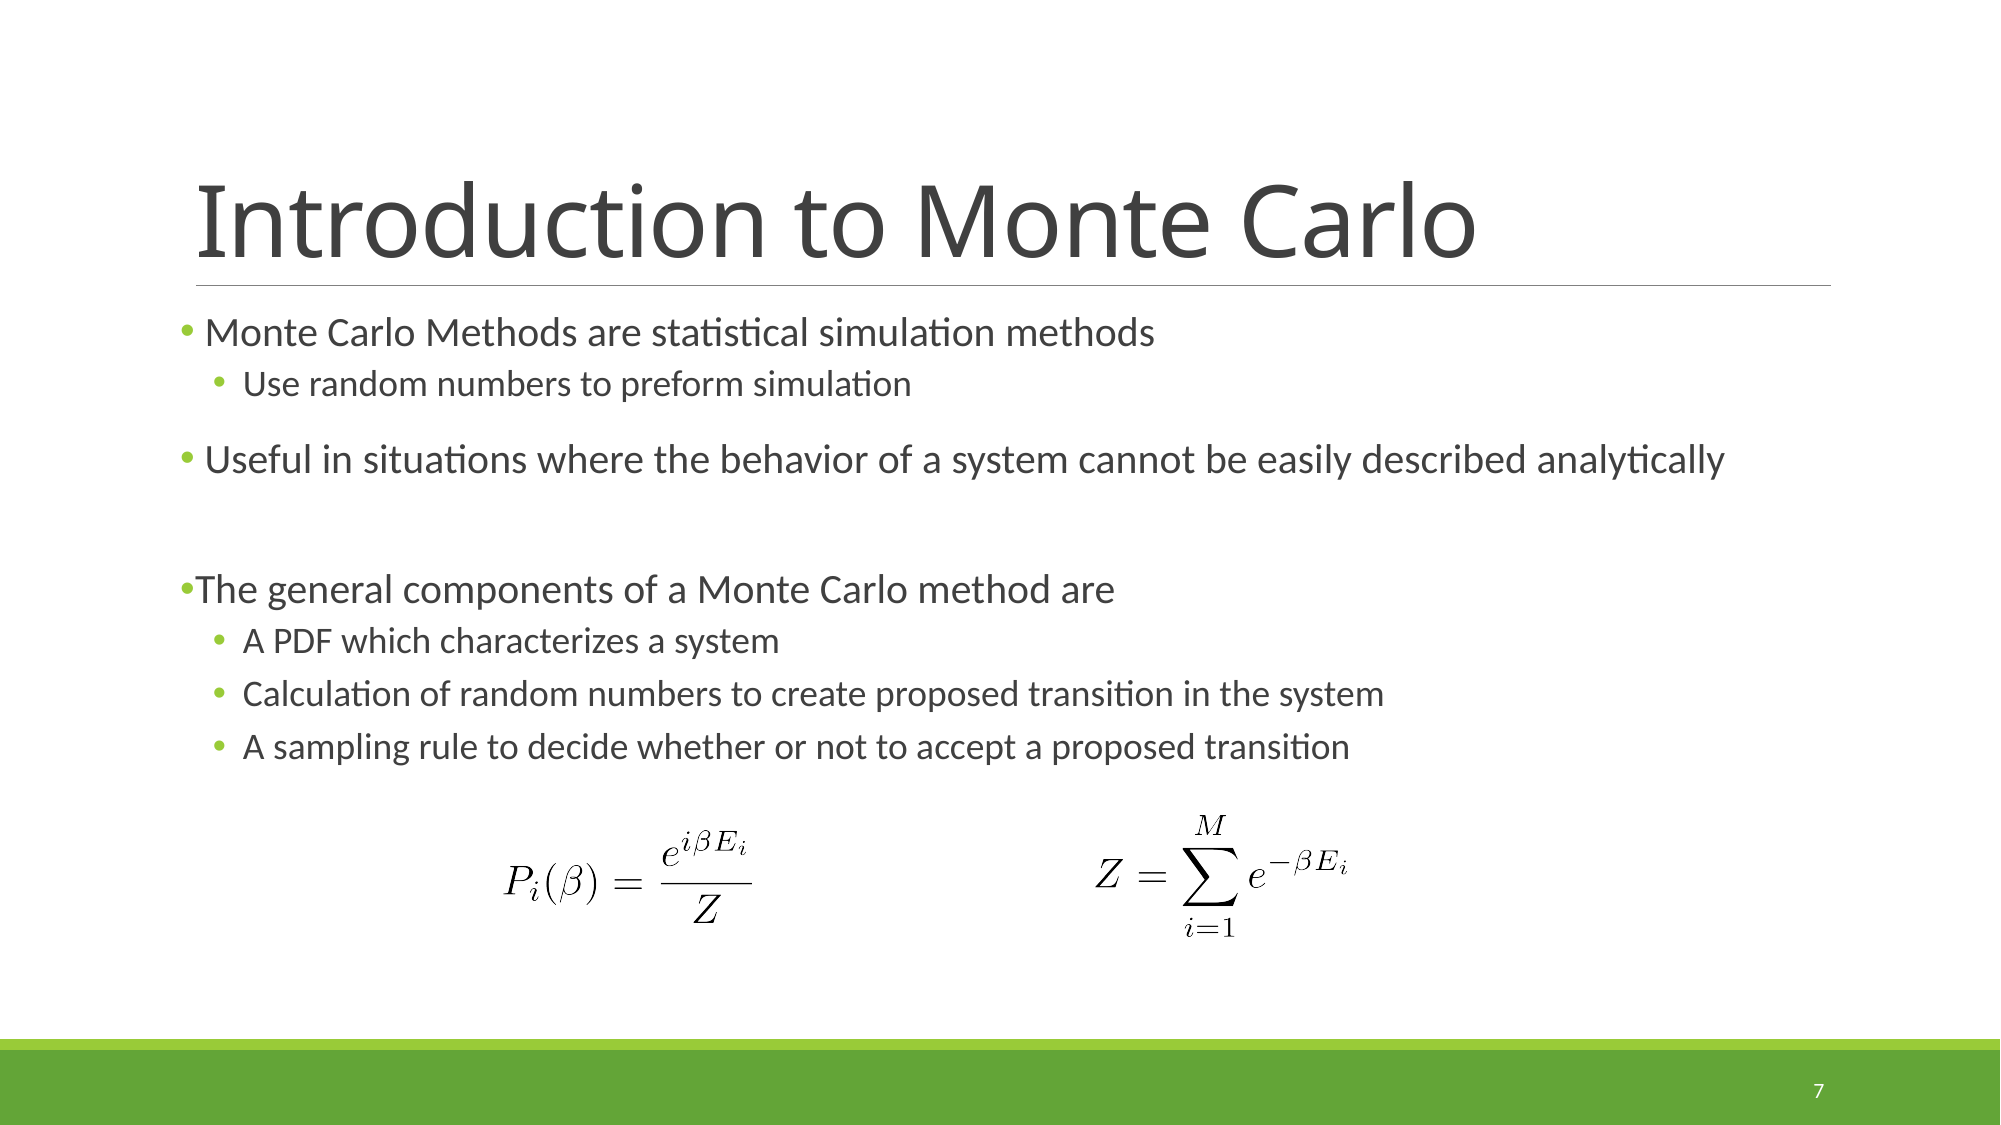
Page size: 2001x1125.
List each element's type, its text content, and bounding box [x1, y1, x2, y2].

picture [503, 829, 753, 923]
title Introduction to Monte Carlo [180, 47, 1830, 285]
text_box The general components of a Monte Carlo method are A PDF which characterizes a system Calculation of random numbers to create proposed transition in the system A sampling rule to decide whether or not to accept a proposed transition [179, 560, 1830, 814]
slide_number 7 [1624, 1059, 1840, 1120]
list Monte Carlo Methods are statistical simulation methods Use random numbers to preform simulation Useful in situations where the behavior of a system cannot be easily described analytically [180, 302, 1830, 517]
picture [1095, 815, 1347, 938]
